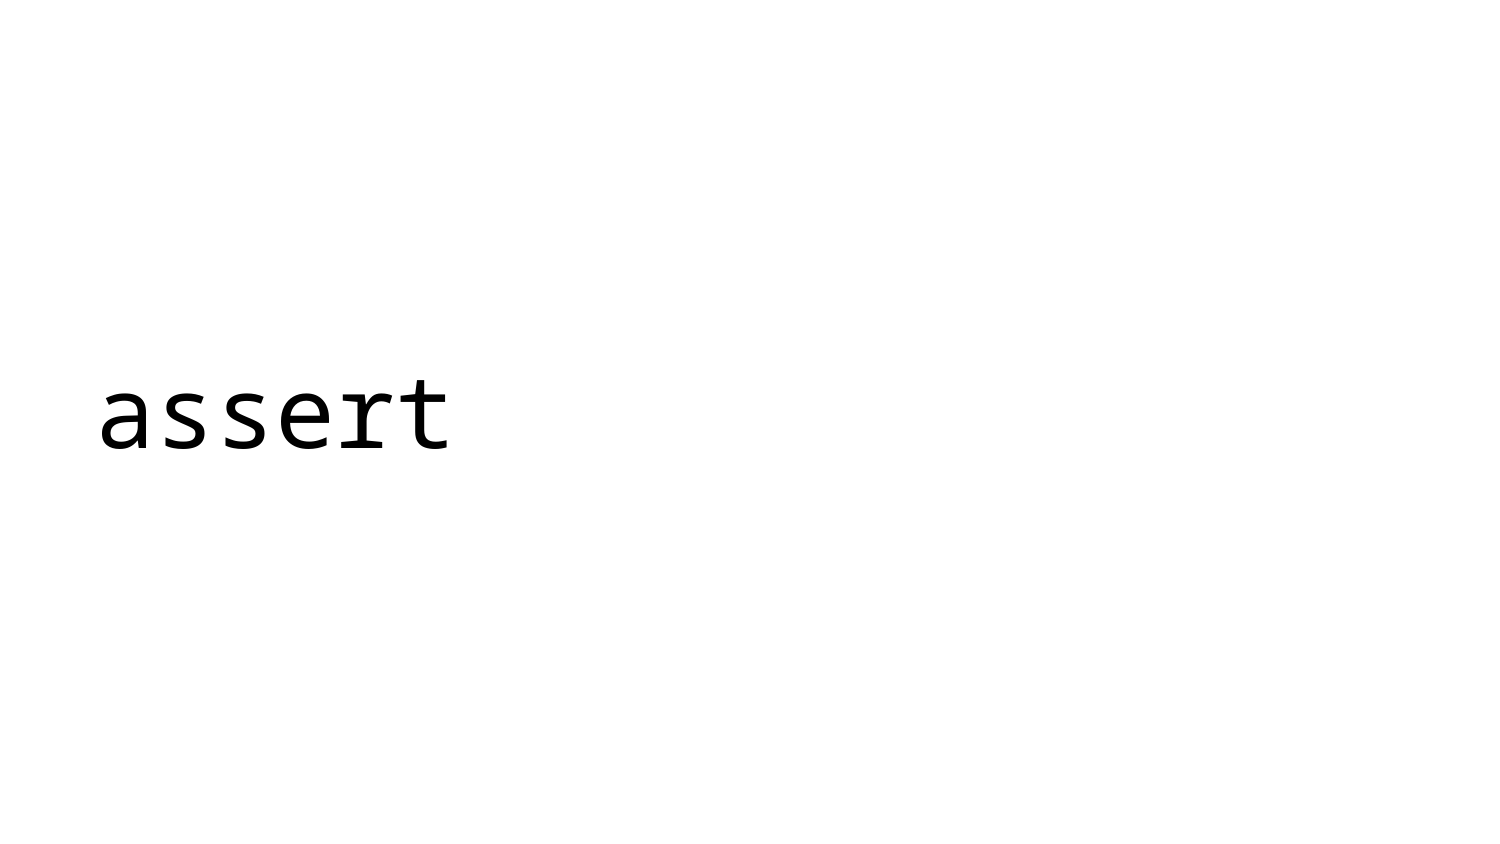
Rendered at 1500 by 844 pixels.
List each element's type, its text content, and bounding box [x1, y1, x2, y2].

title assert [80, 73, 1125, 745]
